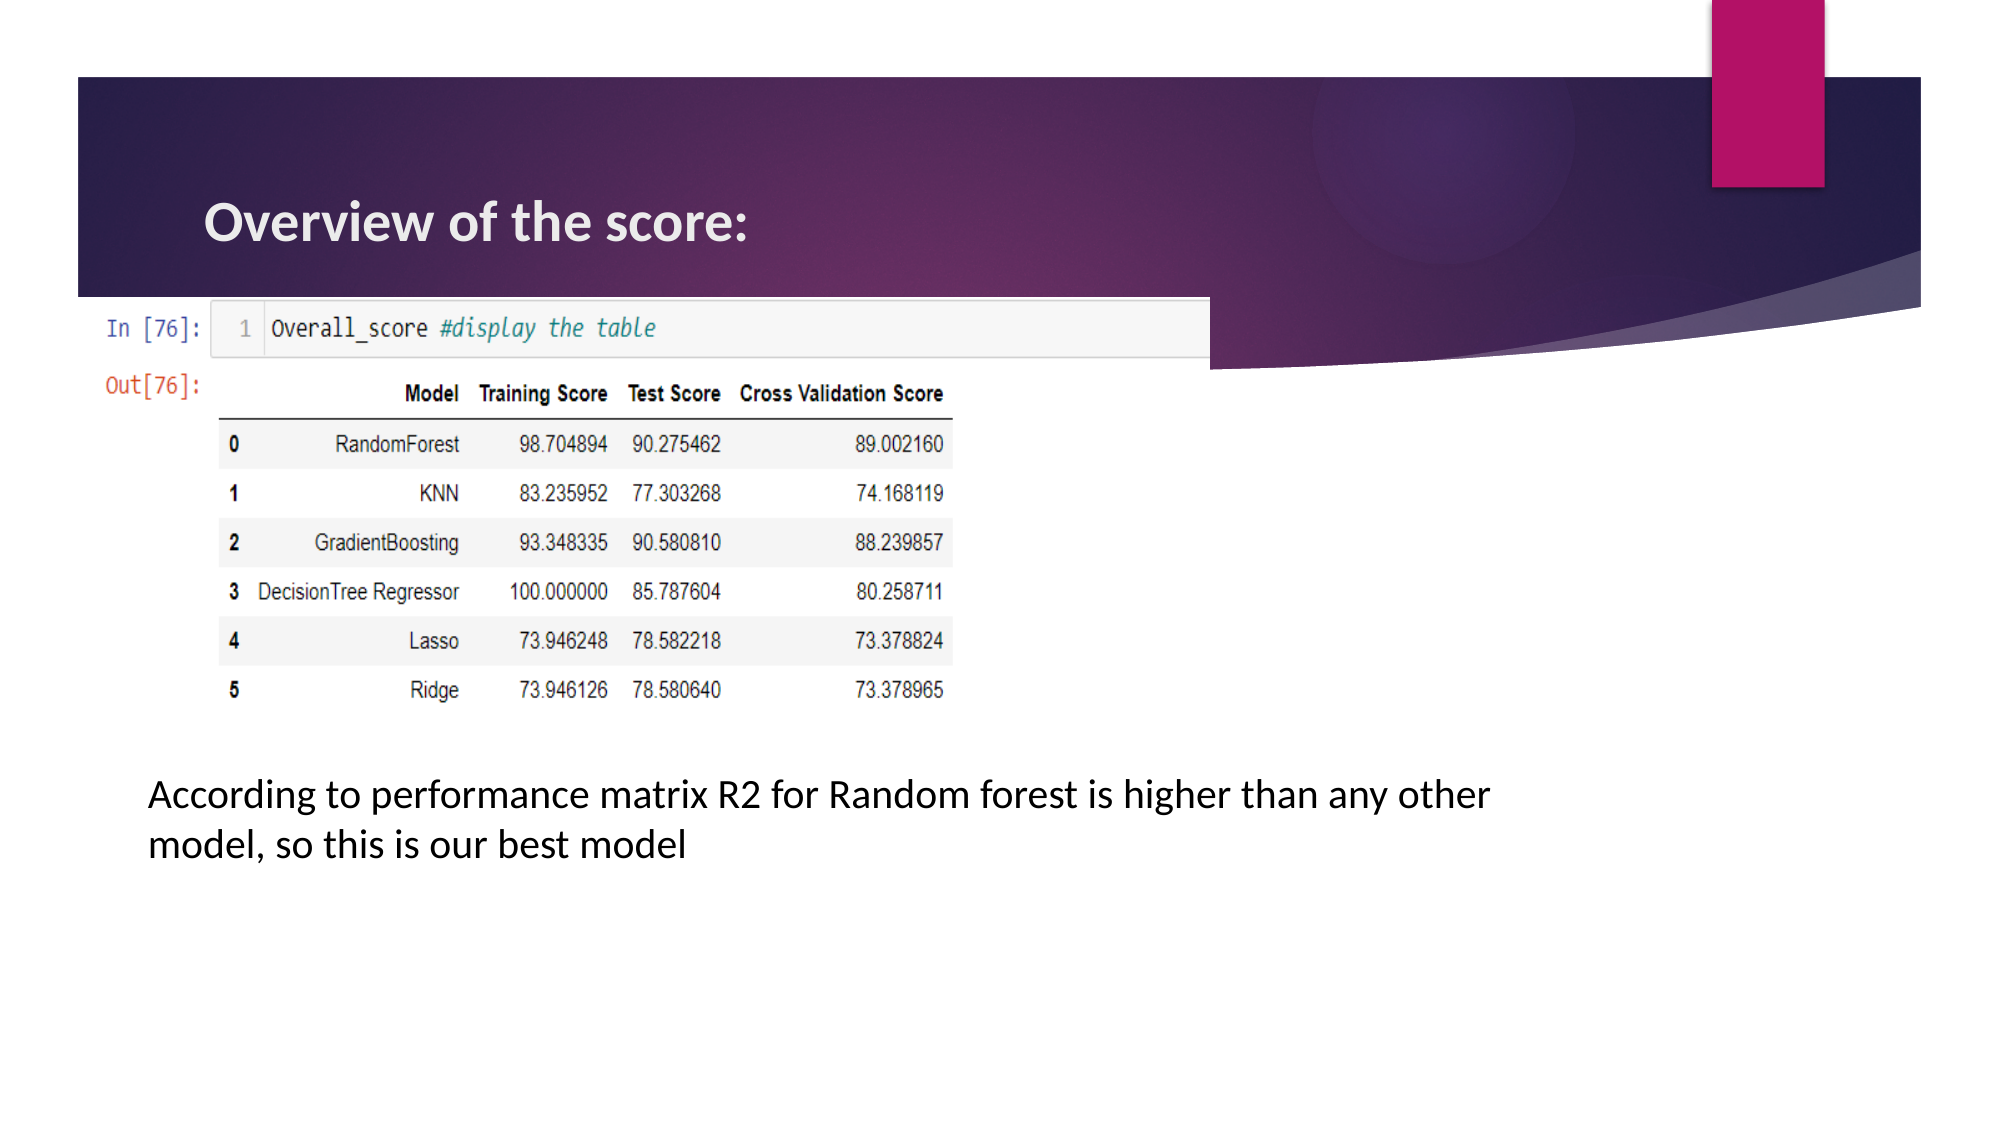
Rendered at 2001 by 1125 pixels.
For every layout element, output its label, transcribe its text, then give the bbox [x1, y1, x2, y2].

title Overview of the score: [189, 159, 1627, 276]
picture [77, 297, 1210, 738]
text_box According to performance matrix R2 for Random forest is higher than any other model, so this is our best model [133, 759, 1571, 875]
